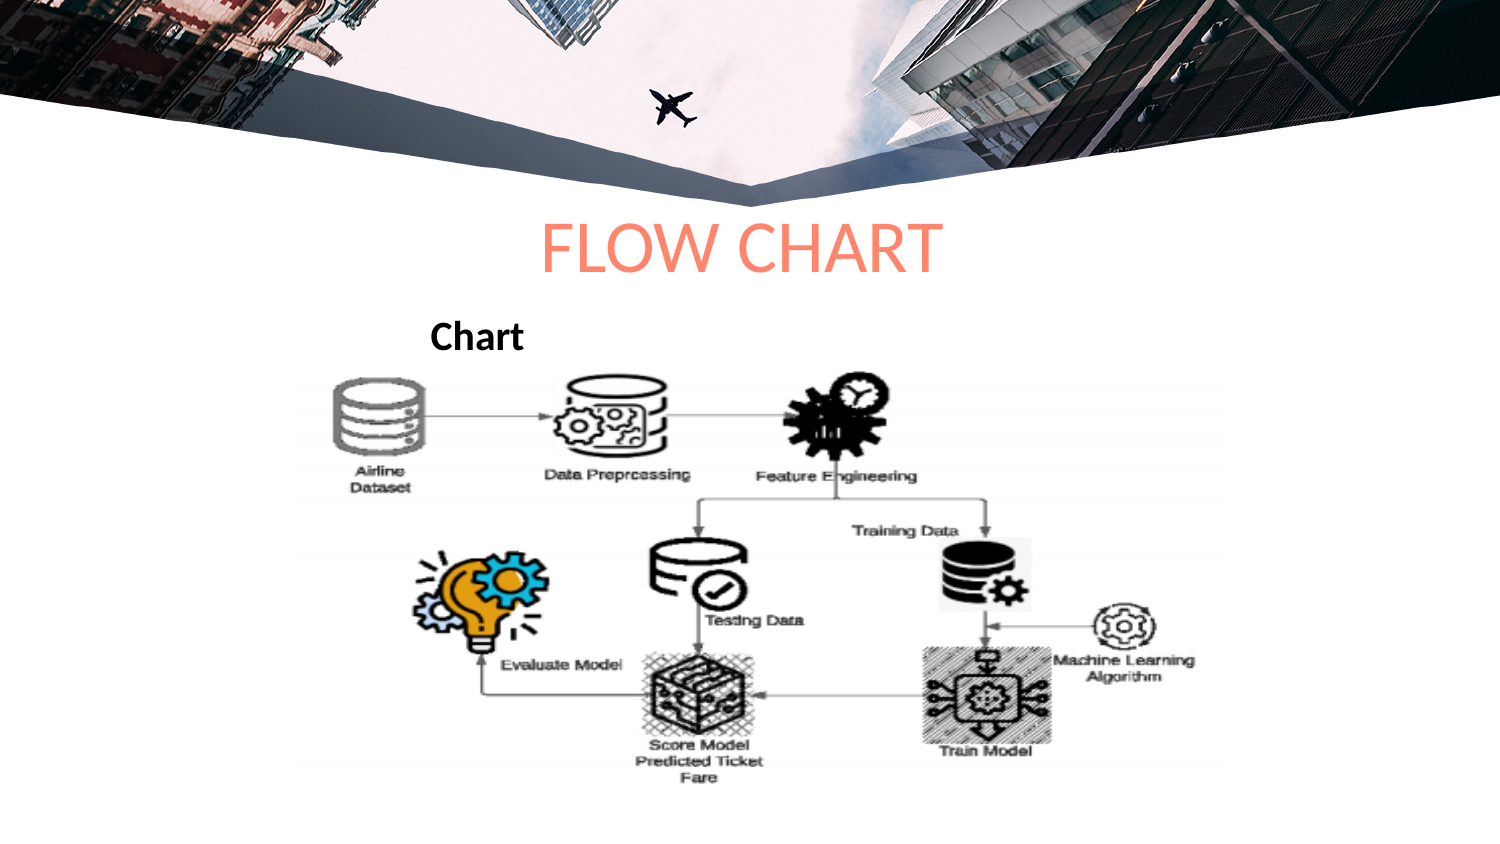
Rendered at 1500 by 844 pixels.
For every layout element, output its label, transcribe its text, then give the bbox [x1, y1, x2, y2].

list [270, 361, 1246, 799]
title FLOW CHART [66, 179, 1419, 305]
text_box Chart [415, 301, 607, 359]
picture [0, 0, 1500, 844]
